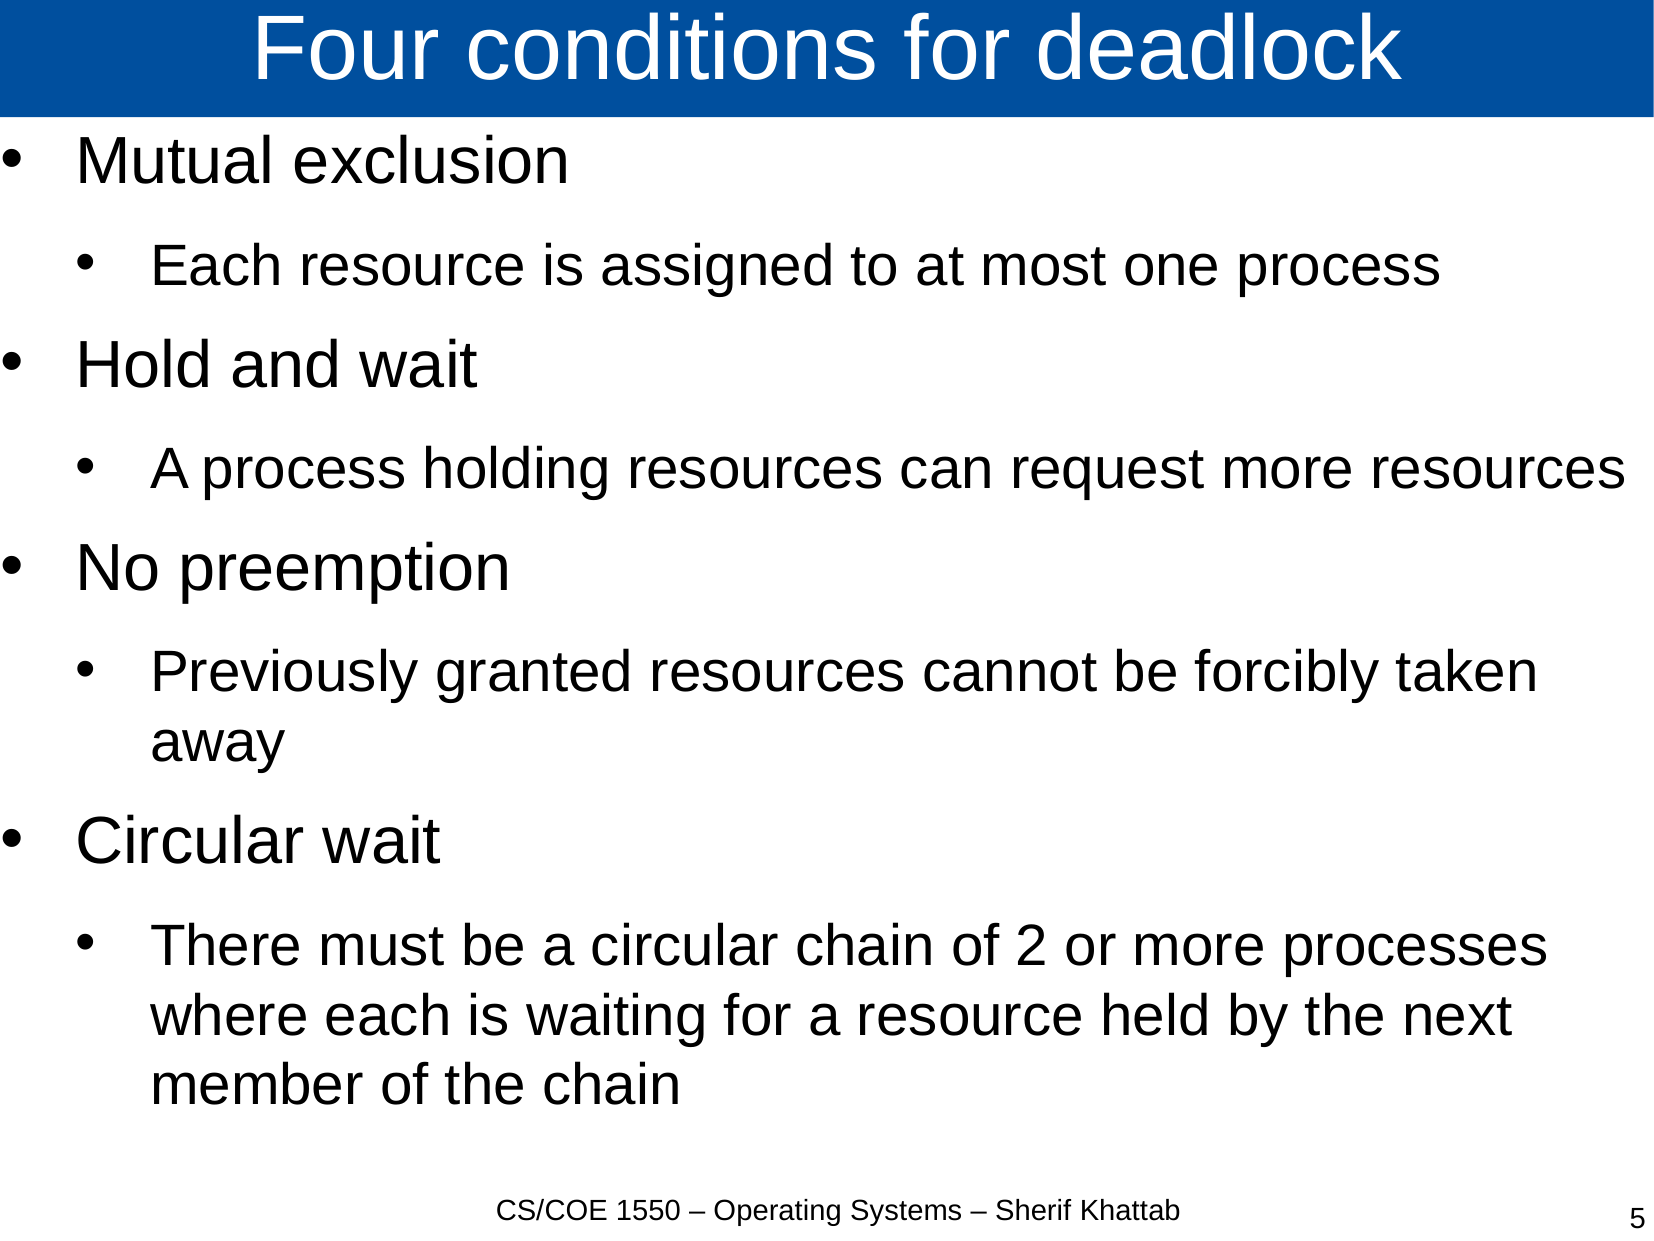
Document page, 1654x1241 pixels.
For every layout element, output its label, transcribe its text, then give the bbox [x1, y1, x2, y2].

list Mutual exclusion Each resource is assigned to at most one process Hold and wait A process holding resources can request more resources No preemption Previously granted resources cannot be forcibly taken away Circular wait There must be a circular chain of 2 or more processes where each is waiting for a resource held by the next member of the chain [0, 117, 1654, 1195]
slide_number 5 [1265, 1198, 1647, 1241]
title Four conditions for deadlock [0, 0, 1654, 117]
footer CS/COE 1550 – Operating Systems – Sherif Khattab [460, 1190, 1217, 1241]
